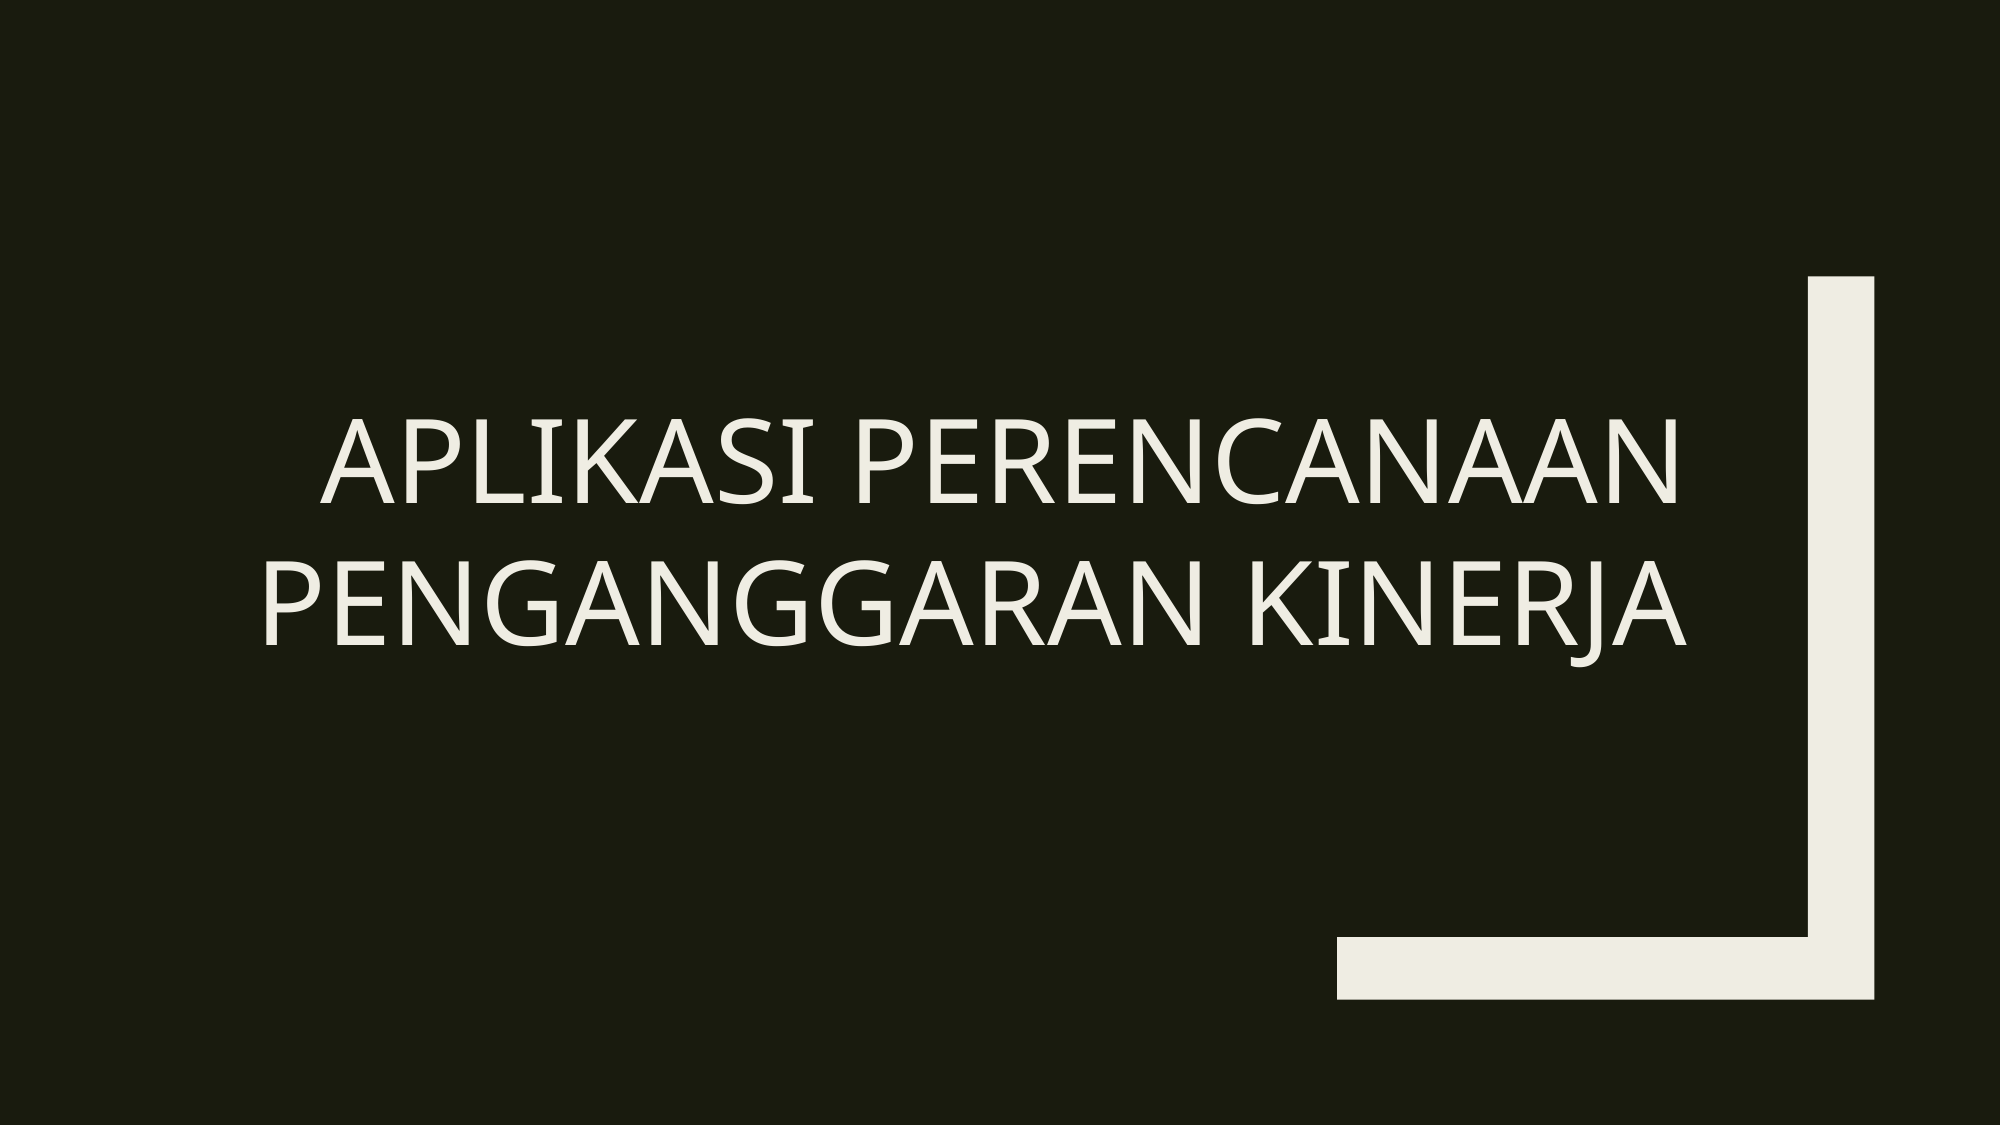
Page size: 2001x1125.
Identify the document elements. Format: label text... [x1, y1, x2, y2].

title Aplikasi perencanaan penganggaran kinerja [125, 213, 1703, 682]
